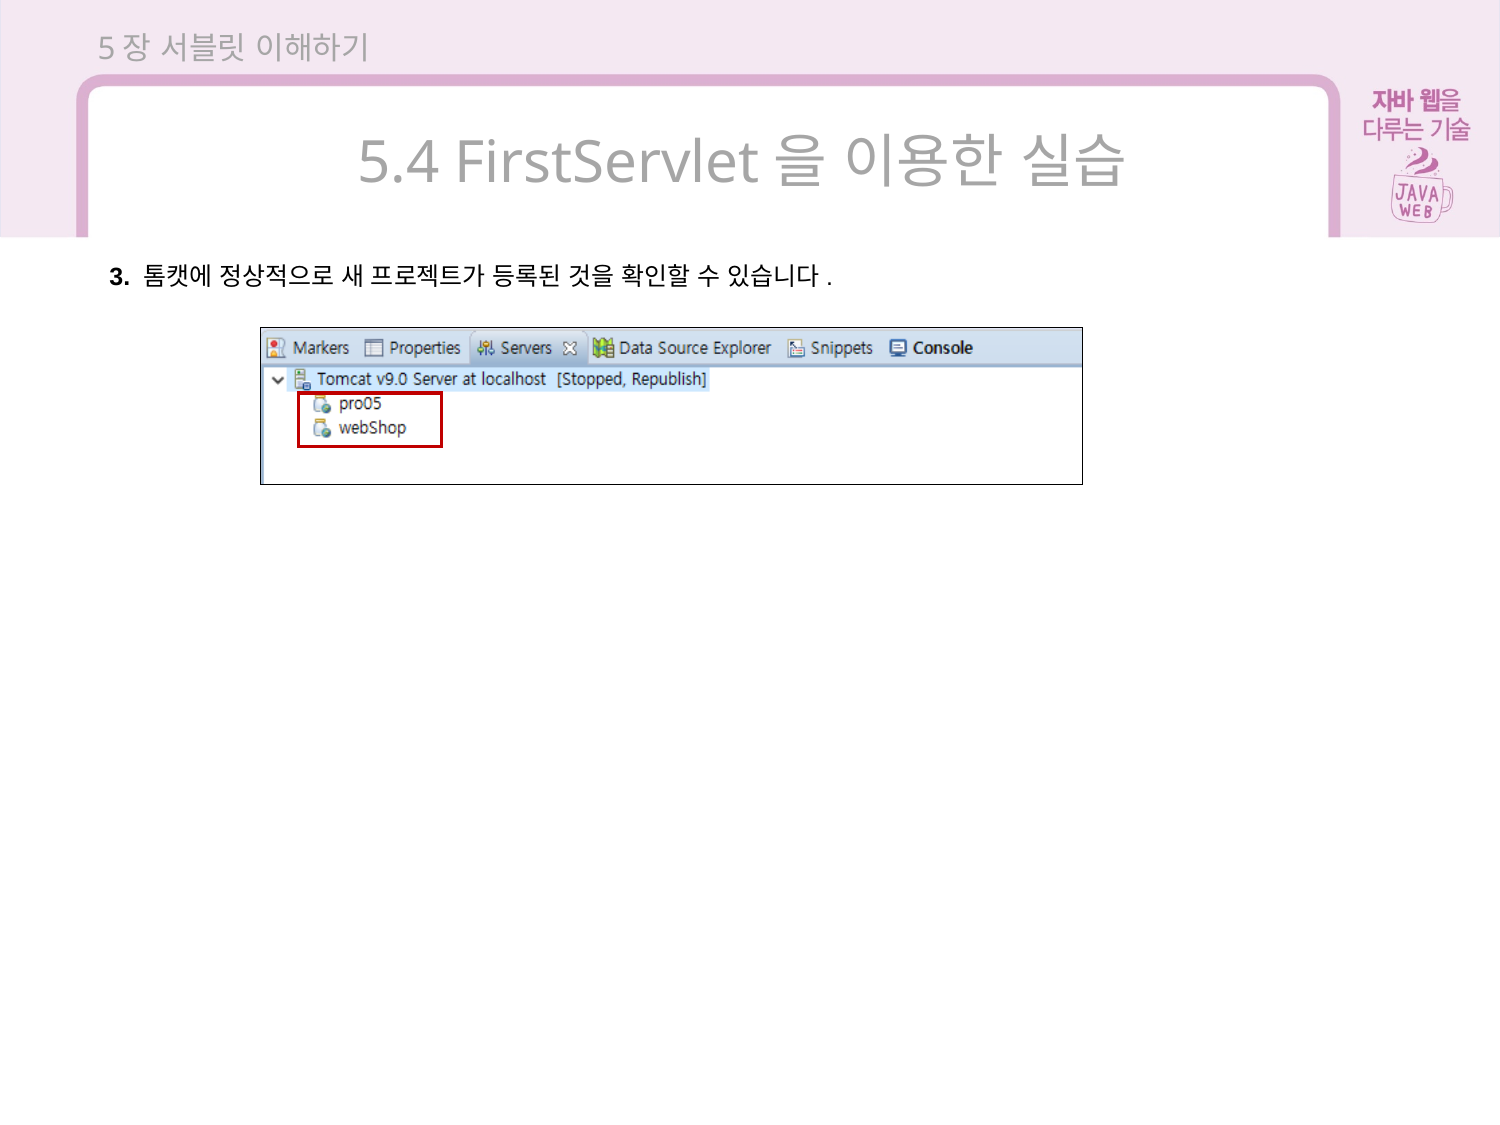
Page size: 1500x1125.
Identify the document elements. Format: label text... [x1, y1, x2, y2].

picture [0, 0, 1500, 1125]
text_box 5장 서블릿 이해하기 [82, 0, 1133, 74]
text_box 5.4 FirstServlet을 이용한 실습 [217, 117, 1268, 202]
text_box 3. 톰캣에 정상적으로 새 프로젝트가 등록된 것을 확인할 수 있습니다. [94, 252, 1357, 298]
